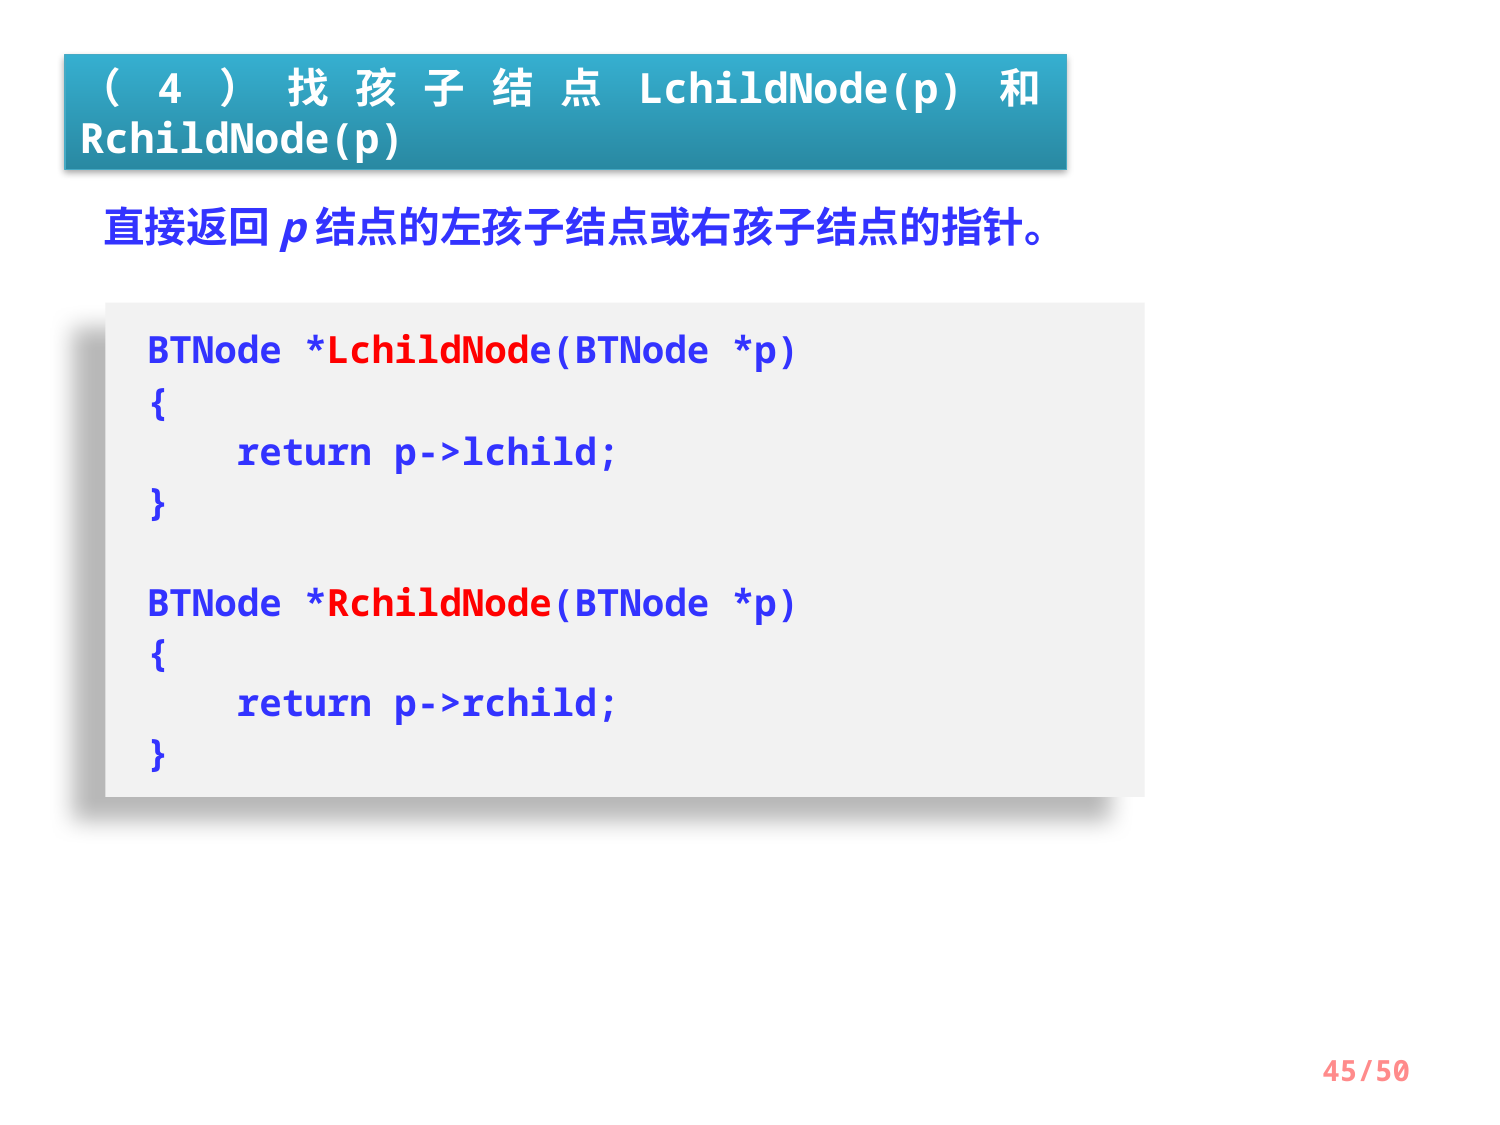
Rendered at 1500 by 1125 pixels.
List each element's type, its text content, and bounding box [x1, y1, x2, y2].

slide_number 45/50 [1074, 1042, 1425, 1103]
text_box BTNode *LchildNode(BTNode *p) { return p->lchild; } BTNode *RchildNode(BTNode *p) { return p->rchild; } [105, 302, 1145, 798]
text_box 直接返回p结点的左孩子结点或右孩子结点的指针。 [88, 193, 1184, 259]
text_box （4）找孩子结点LchildNode(p)和RchildNode(p) [64, 54, 1067, 170]
